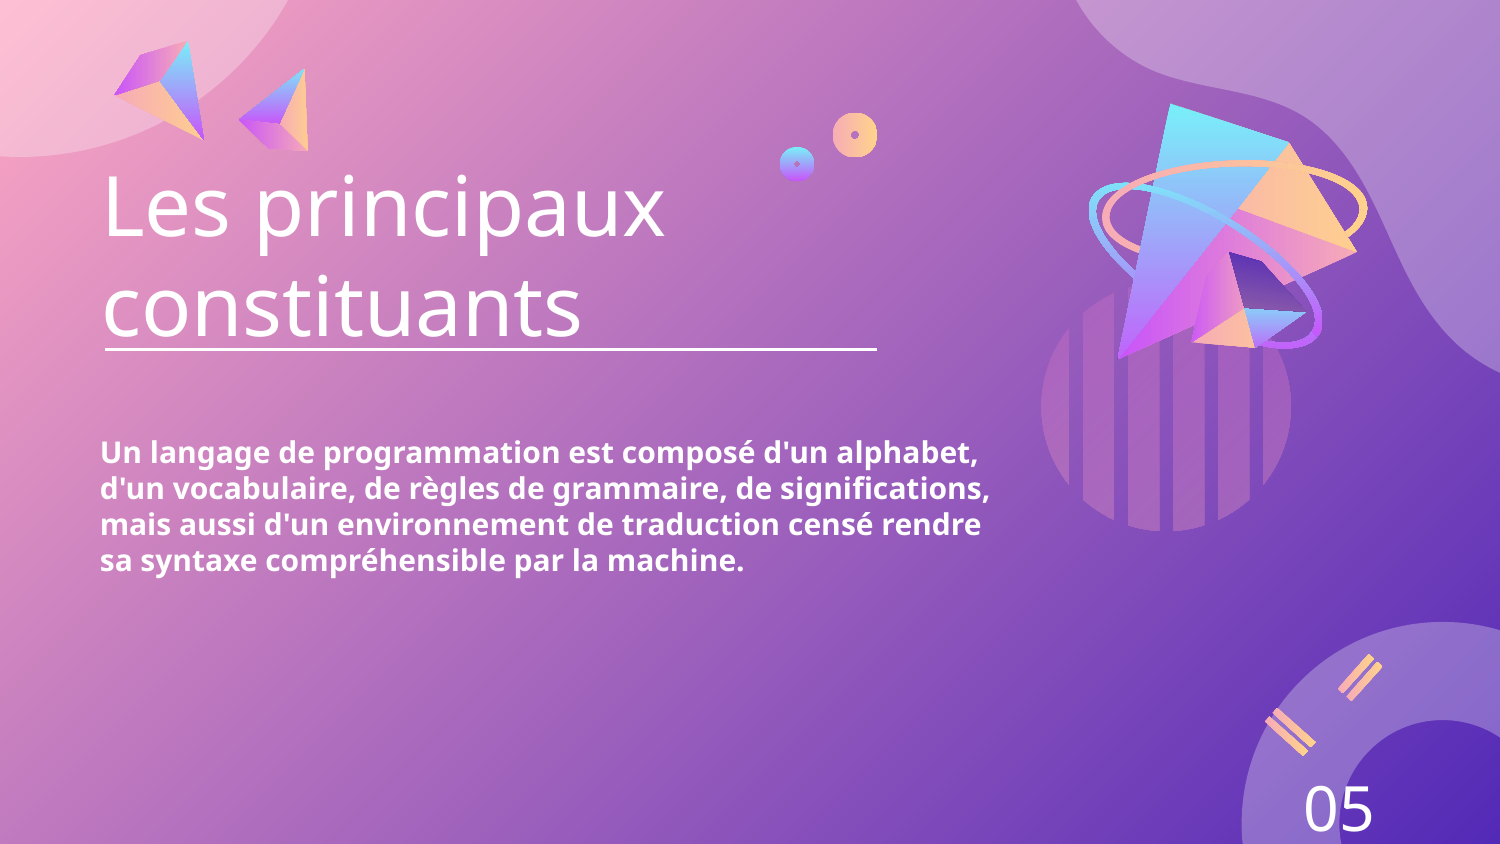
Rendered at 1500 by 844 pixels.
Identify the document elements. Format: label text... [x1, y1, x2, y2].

title Les principaux constituants [86, 174, 894, 333]
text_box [1337, 653, 1383, 702]
text_box 05 [1288, 777, 1426, 835]
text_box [239, 65, 312, 149]
subtitle Un langage de programmation est composé d'un alphabet, d'un vocabulaire, de règles de grammaire, de significations, mais aussi d'un environnement de traduction censé rendre sa syntaxe compréhensible par la machine. [84, 406, 1026, 633]
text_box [1264, 707, 1316, 757]
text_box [1041, 281, 1292, 532]
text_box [136, 36, 223, 137]
text_box [779, 146, 815, 174]
text_box [832, 112, 878, 158]
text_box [1074, 123, 1350, 384]
